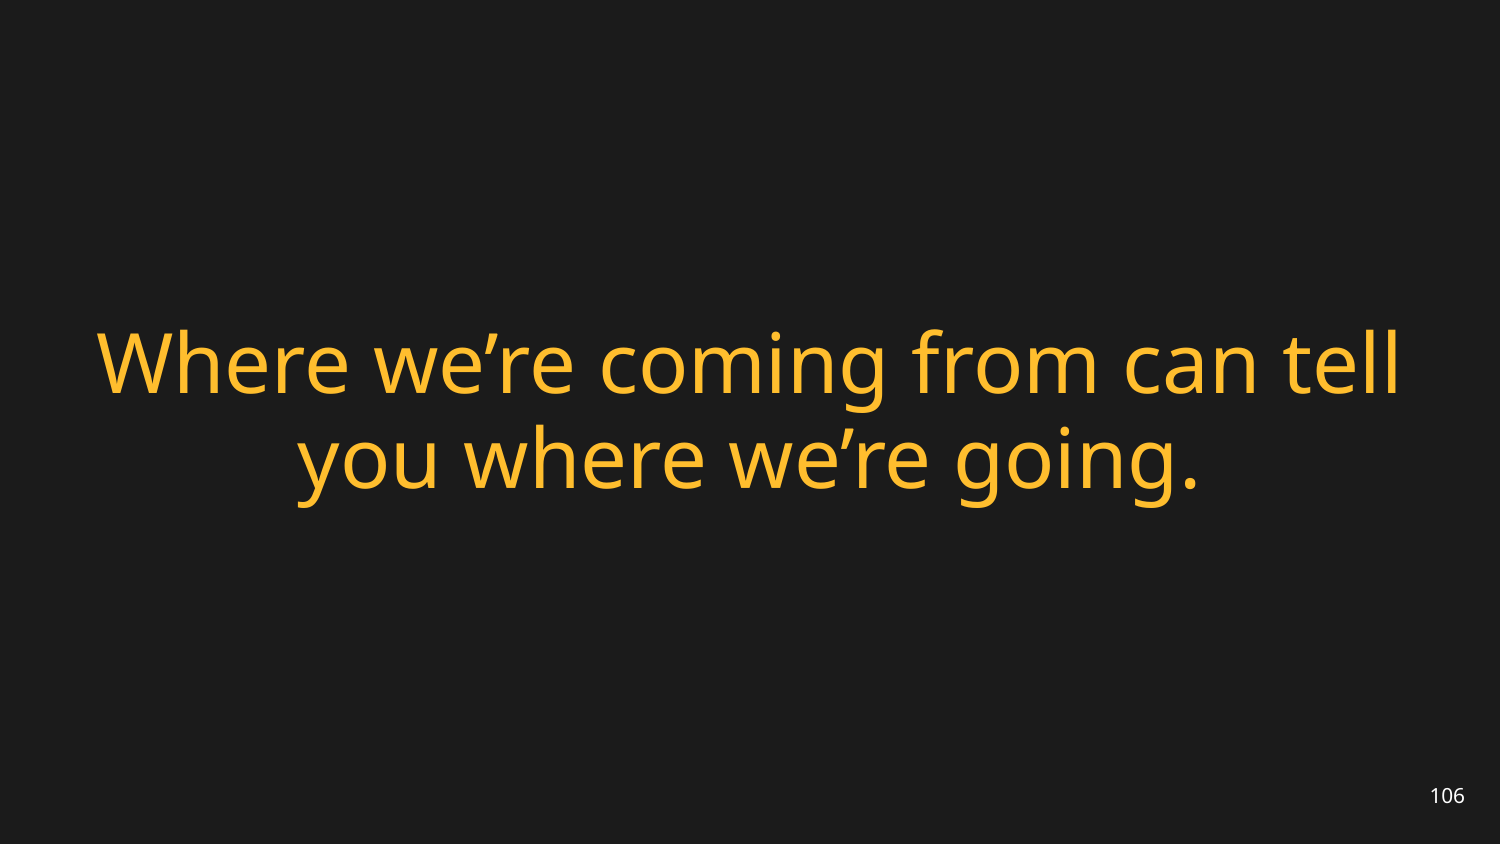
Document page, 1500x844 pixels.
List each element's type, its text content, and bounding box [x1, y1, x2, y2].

title Where we’re coming from can tell you where we’re going. [51, 72, 1449, 753]
slide_number 106 [1389, 764, 1480, 830]
